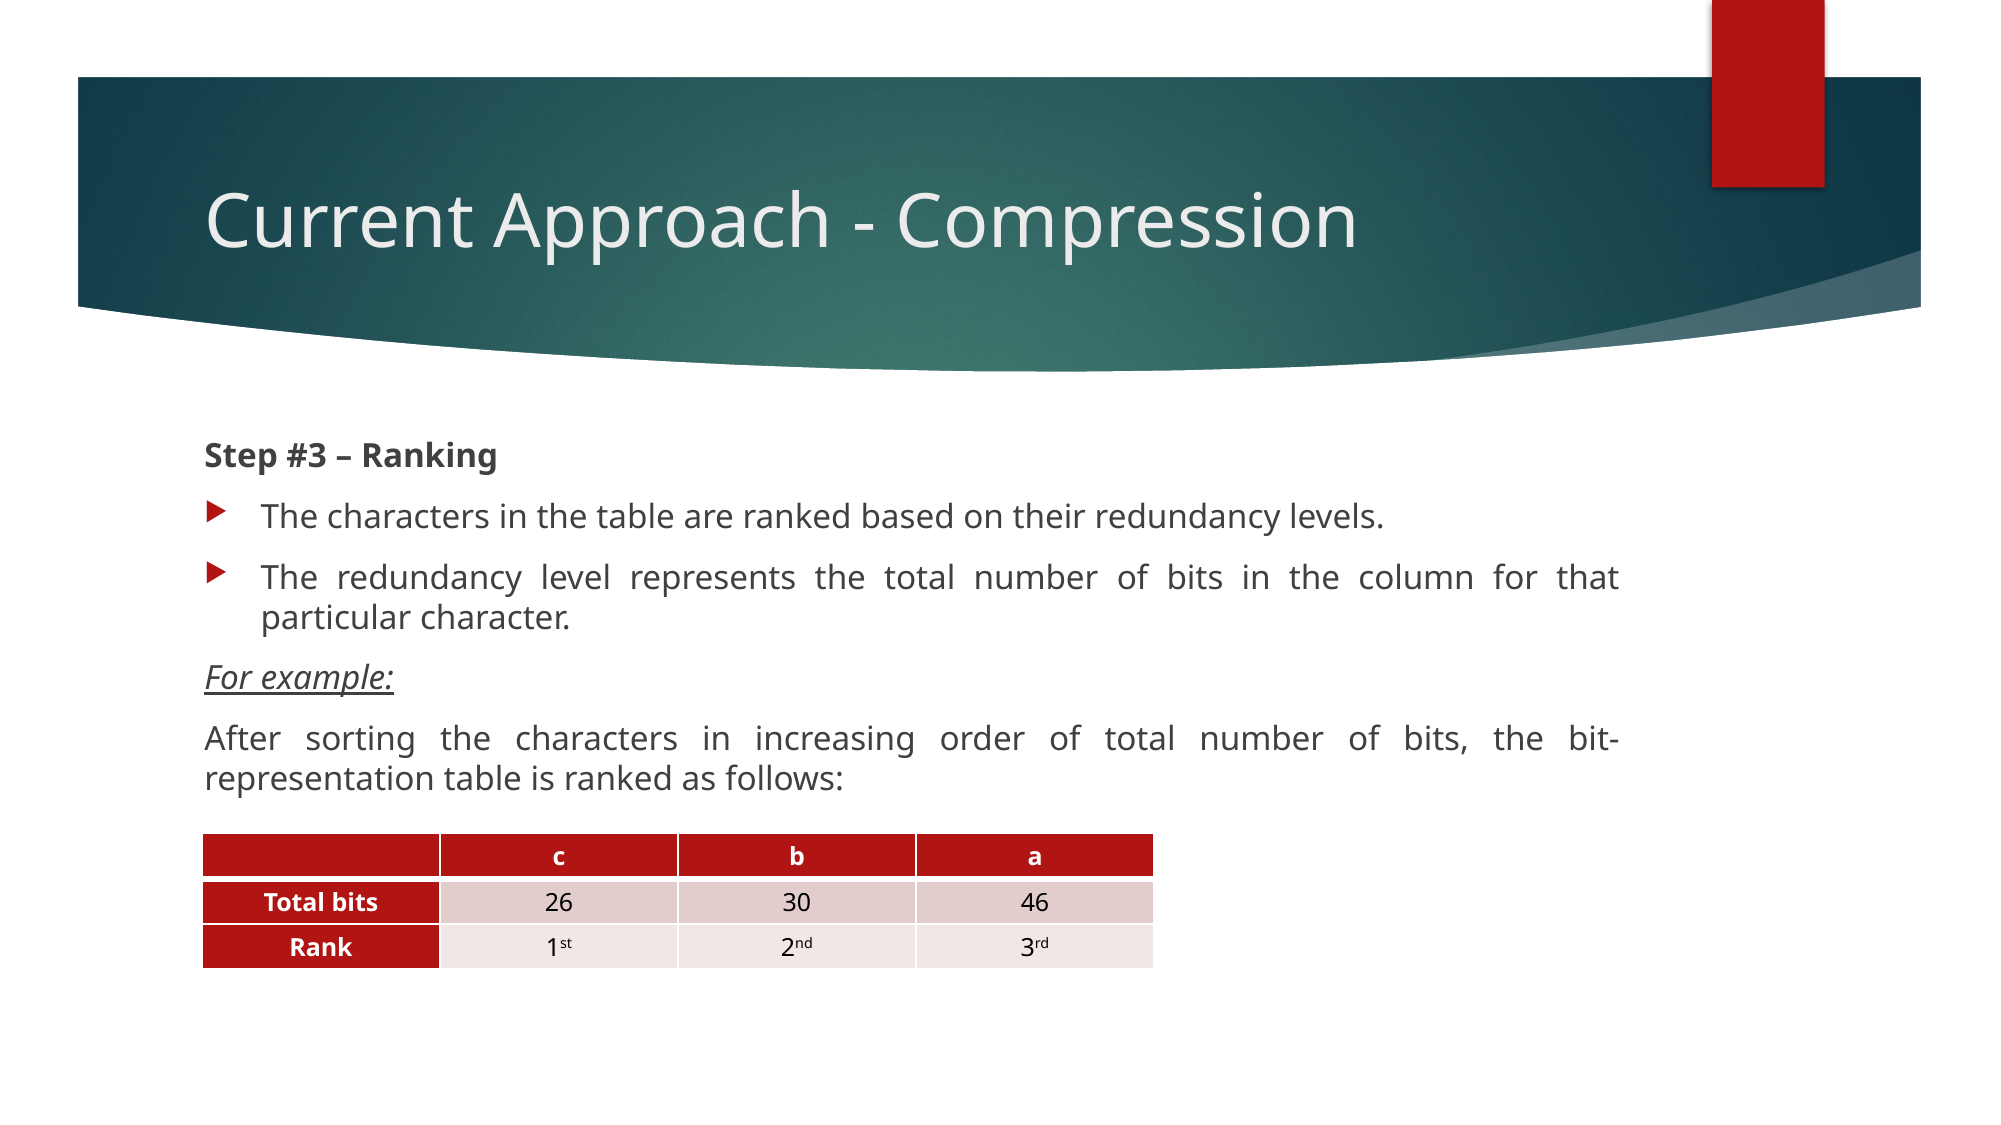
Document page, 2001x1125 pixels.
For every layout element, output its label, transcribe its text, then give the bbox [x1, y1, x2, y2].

title Current Approach - Compression [189, 159, 1638, 276]
table_header a [917, 834, 1153, 876]
table_cell 2nd [679, 925, 915, 968]
table_header [203, 834, 439, 876]
table_cell Rank [203, 925, 439, 968]
table_cell 3rd [917, 925, 1153, 968]
table_cell 30 [679, 882, 915, 923]
table_cell Total bits [203, 882, 439, 923]
table_cell 26 [441, 882, 677, 923]
table_header b [679, 834, 915, 876]
table_header c [441, 834, 677, 876]
list Step #3 – Ranking The characters in the table are ranked based on their redundancy levels. The redundancy level represents the total number of bits in the column for that particular character. For example: After sorting the characters in increasing order of total number of bits, the bit-representation table is ranked as follows: [189, 427, 1638, 1042]
table_cell 1st [441, 925, 677, 968]
table_cell 46 [917, 882, 1153, 923]
